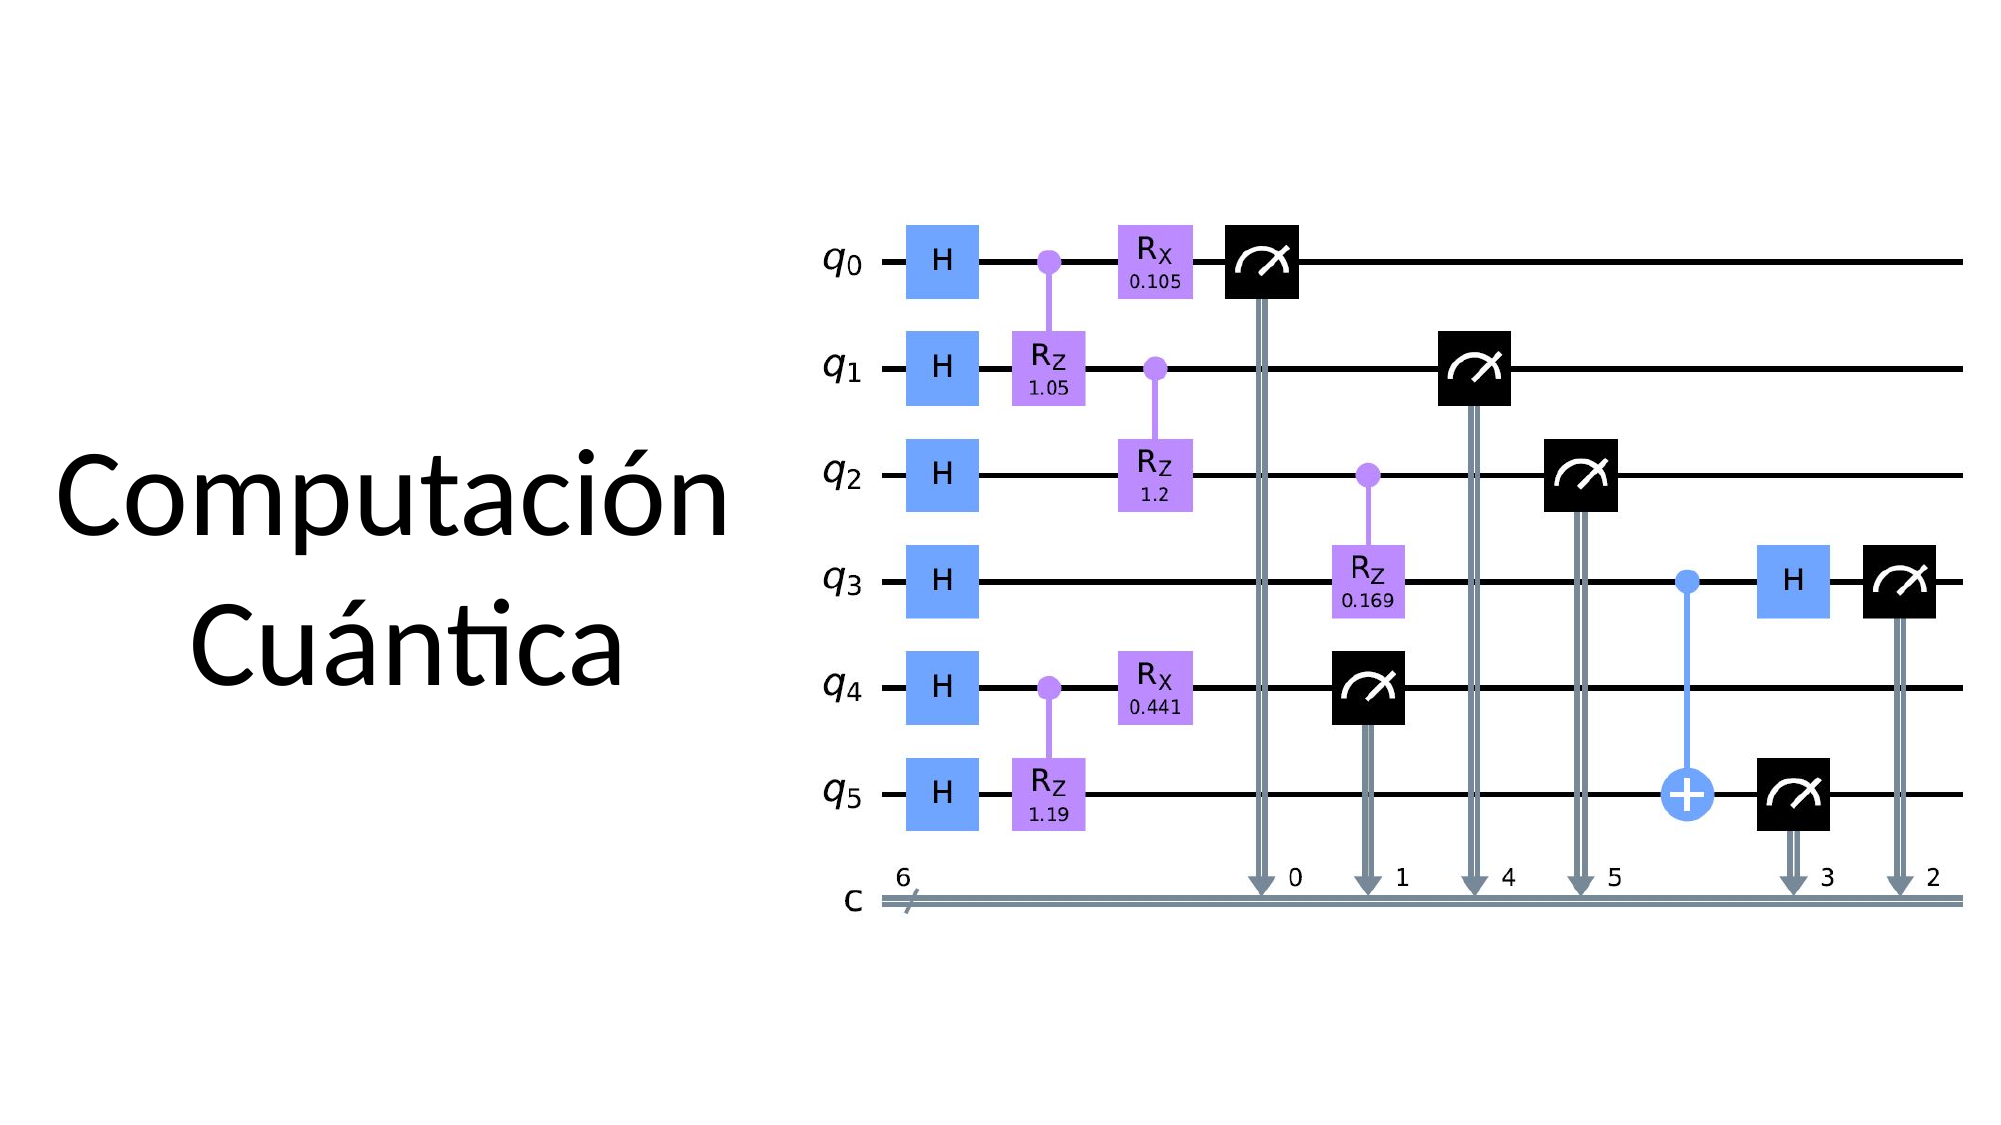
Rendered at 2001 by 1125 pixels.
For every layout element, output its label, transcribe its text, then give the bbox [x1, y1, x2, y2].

picture [802, 202, 1983, 923]
text_box Computación Cuántica [40, 403, 777, 719]
